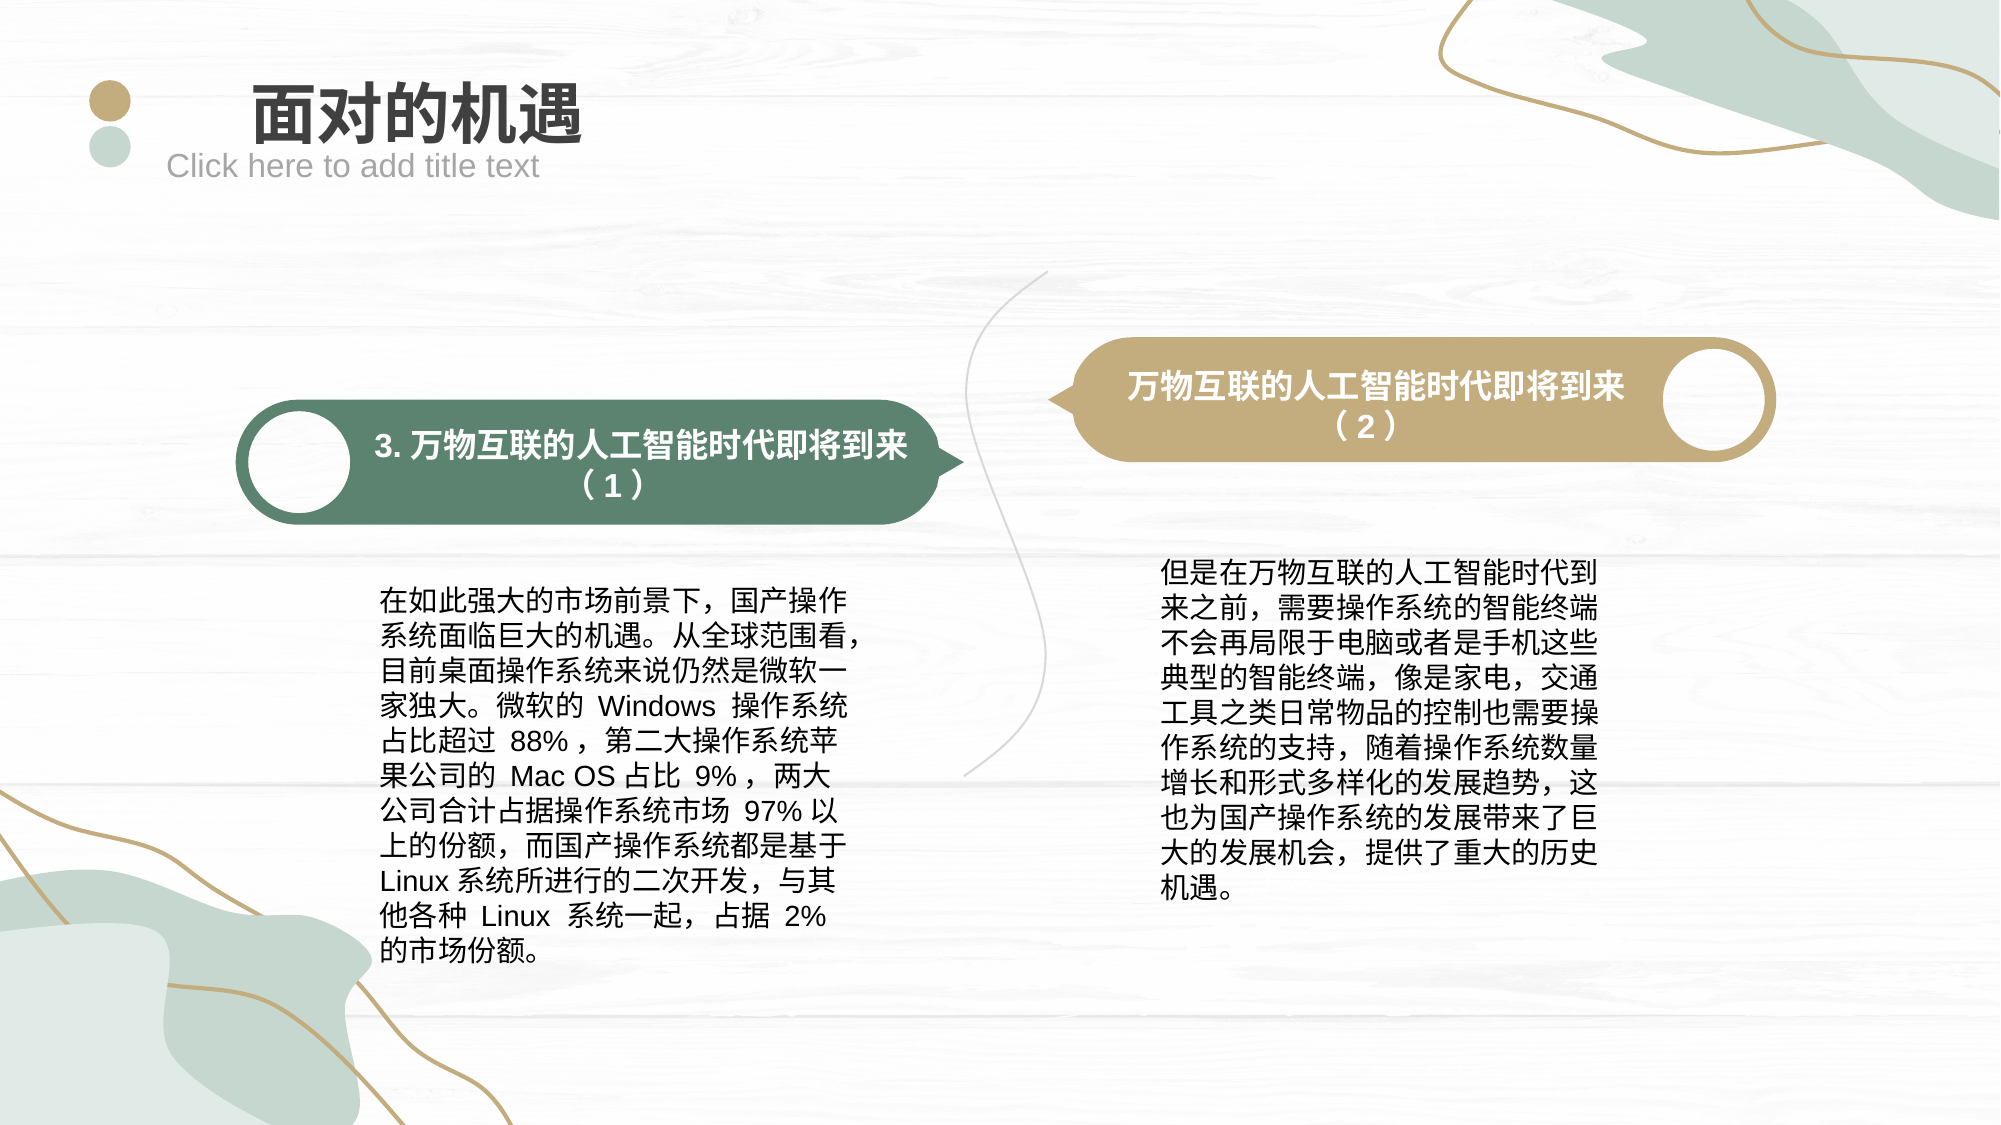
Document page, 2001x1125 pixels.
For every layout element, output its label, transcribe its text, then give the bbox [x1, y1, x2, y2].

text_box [151, 64, 684, 193]
text_box 3.万物互联的人工智能时代即将到来 （1） [359, 417, 961, 512]
text_box 在如此强大的市场前景下，国产操作系统面临巨大的机遇。从全球范围看，目前桌面操作系统来说仍然是微软一家独大。微软的 Windows 操作系统占比超过 88%，第二大操作系统苹果公司的 Mac OS占比 9%，两大公司合计占据操作系统市场 97%以上的份额，而国产操作系统都是基于 Linux系统所进行的二次开发，与其他各种 Linux 系统一起，占据 2%的市场份额。 [364, 575, 866, 975]
text_box [963, 270, 1049, 778]
text_box [234, 398, 925, 526]
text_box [66, 103, 154, 145]
text_box [1045, 336, 1778, 464]
text_box 万物互联的人工智能时代即将到来 （2） [1112, 358, 1659, 453]
text_box 但是在万物互联的人工智能时代到来之前，需要操作系统的智能终端不会再局限于电脑或者是手机这些典型的智能终端，像是家电，交通工具之类日常物品的控制也需要操作系统的支持，随着操作系统数量增长和形式多样化的发展趋势，这也为国产操作系统的发展带来了巨大的发展机会，提供了重大的历史机遇。动…… [1145, 547, 1616, 912]
